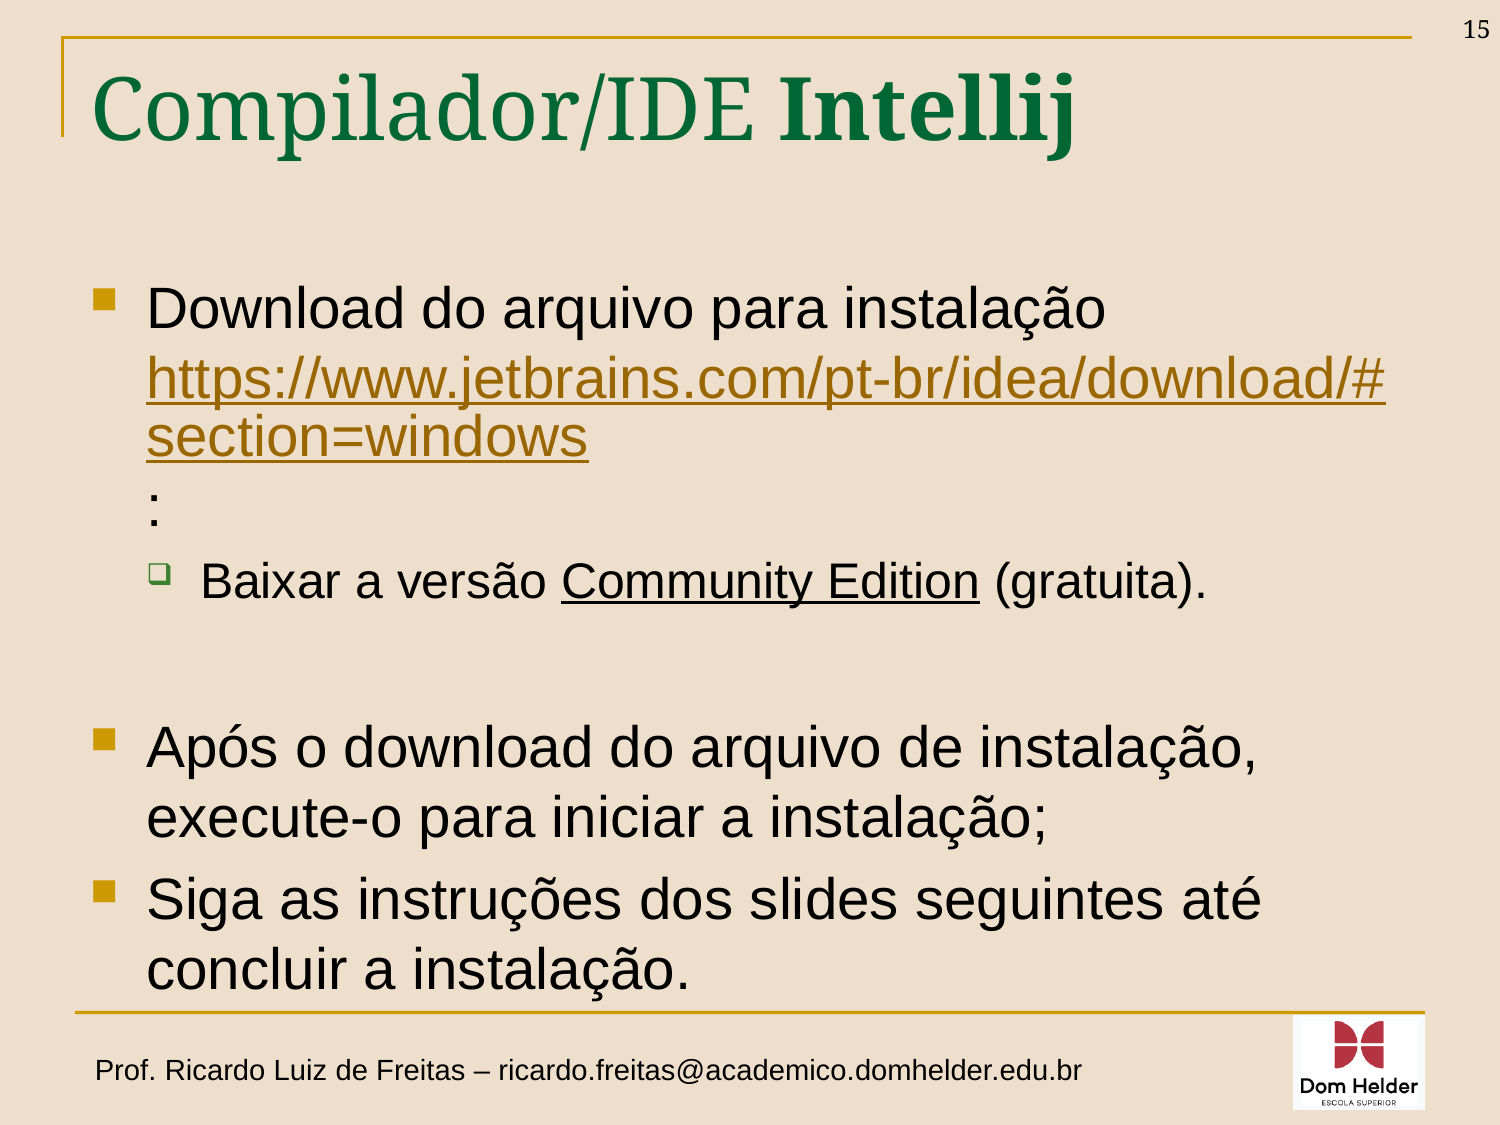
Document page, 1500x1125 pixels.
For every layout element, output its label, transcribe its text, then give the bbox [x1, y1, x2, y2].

picture [1293, 1015, 1425, 1110]
list Download do arquivo para instalação https://www.jetbrains.com/pt-br/idea/download/#section=windows: Baixar a versão Community Edition (gratuita). Após o download do arquivo de instalação, execute-o para iniciar a instalação; Siga as instruções dos slides seguintes até concluir a instalação. [75, 262, 1425, 1006]
title Compilador/IDE Intellij [75, 45, 1425, 233]
slide_number 15 [1392, 0, 1500, 55]
